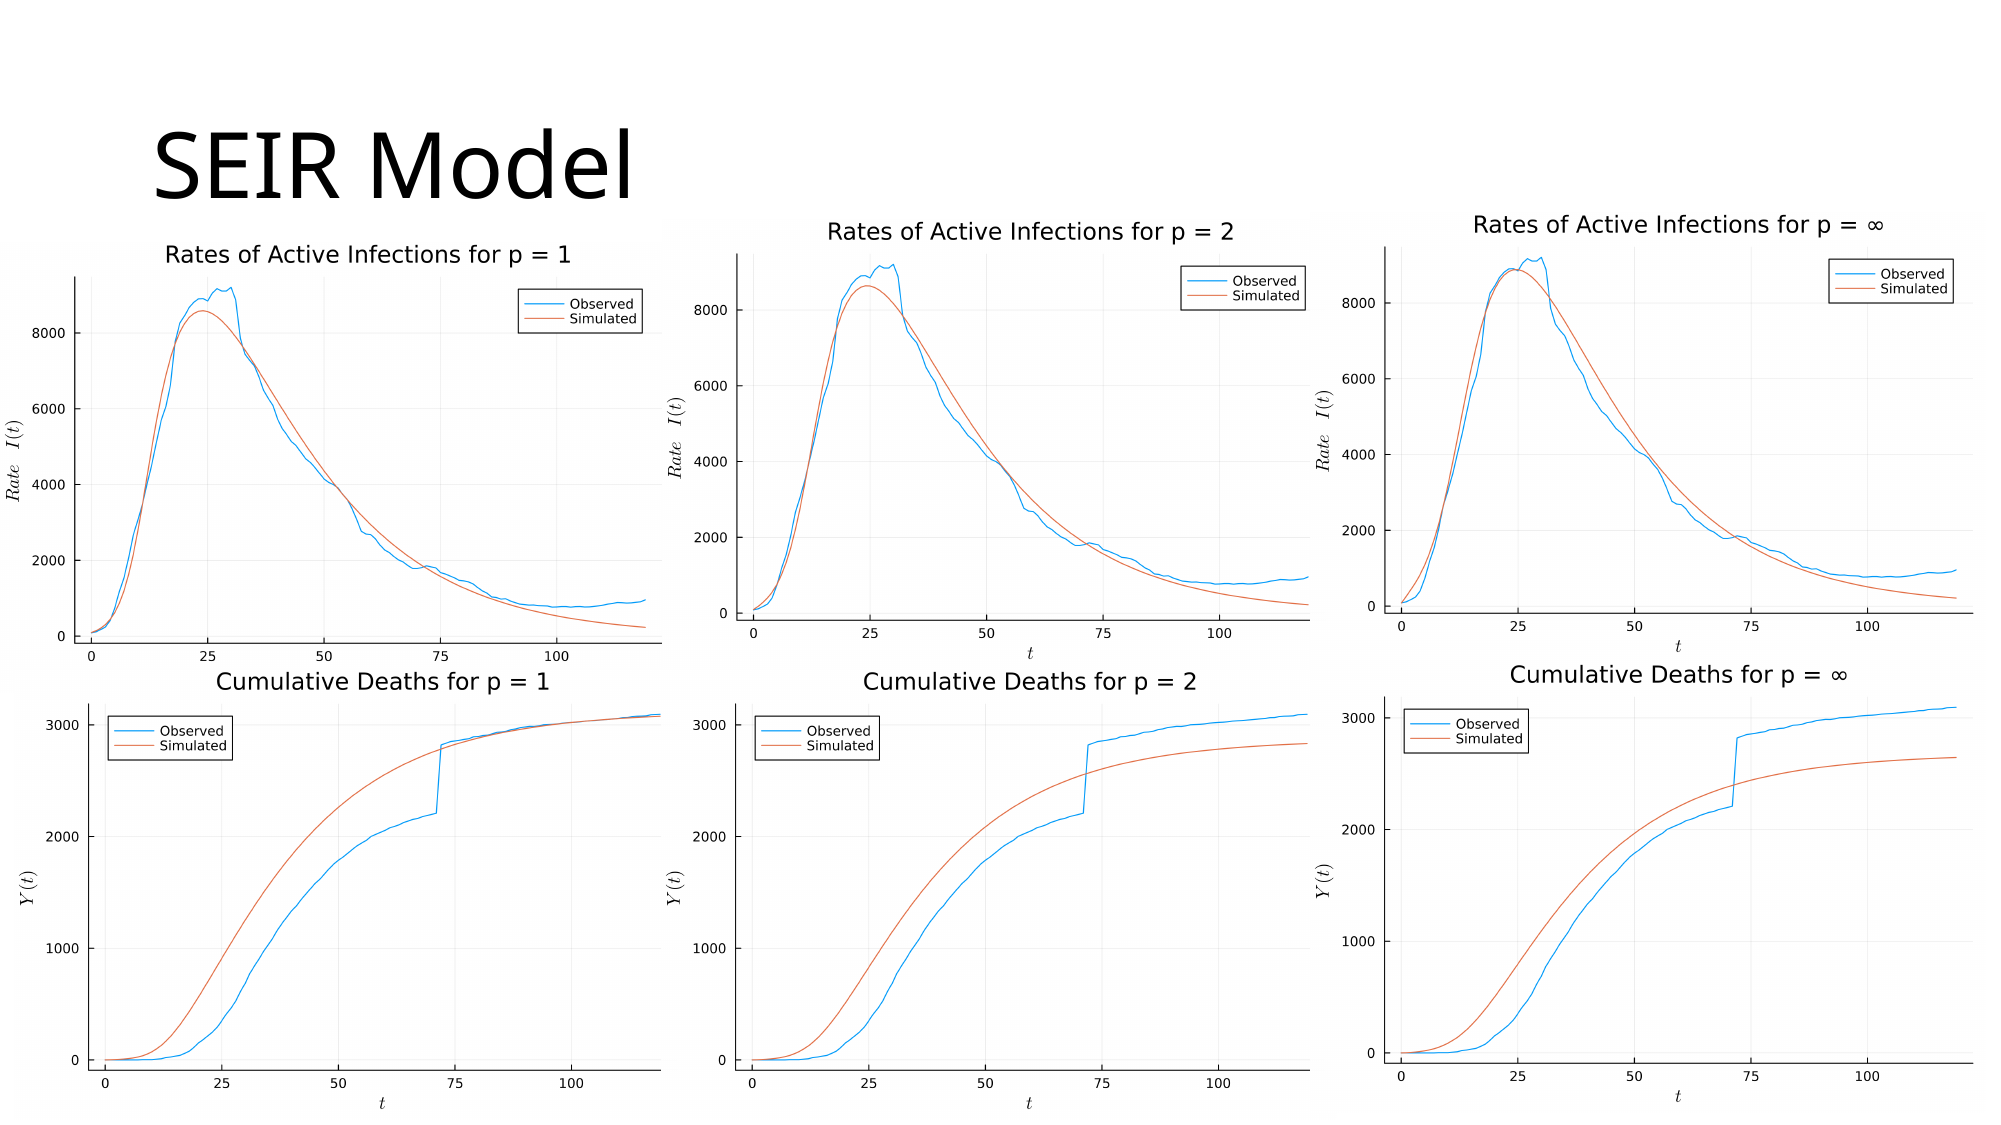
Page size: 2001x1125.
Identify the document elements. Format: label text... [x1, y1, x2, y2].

title SEIR Model [137, 59, 1863, 242]
picture [14, 212, 1986, 1120]
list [0, 242, 662, 693]
